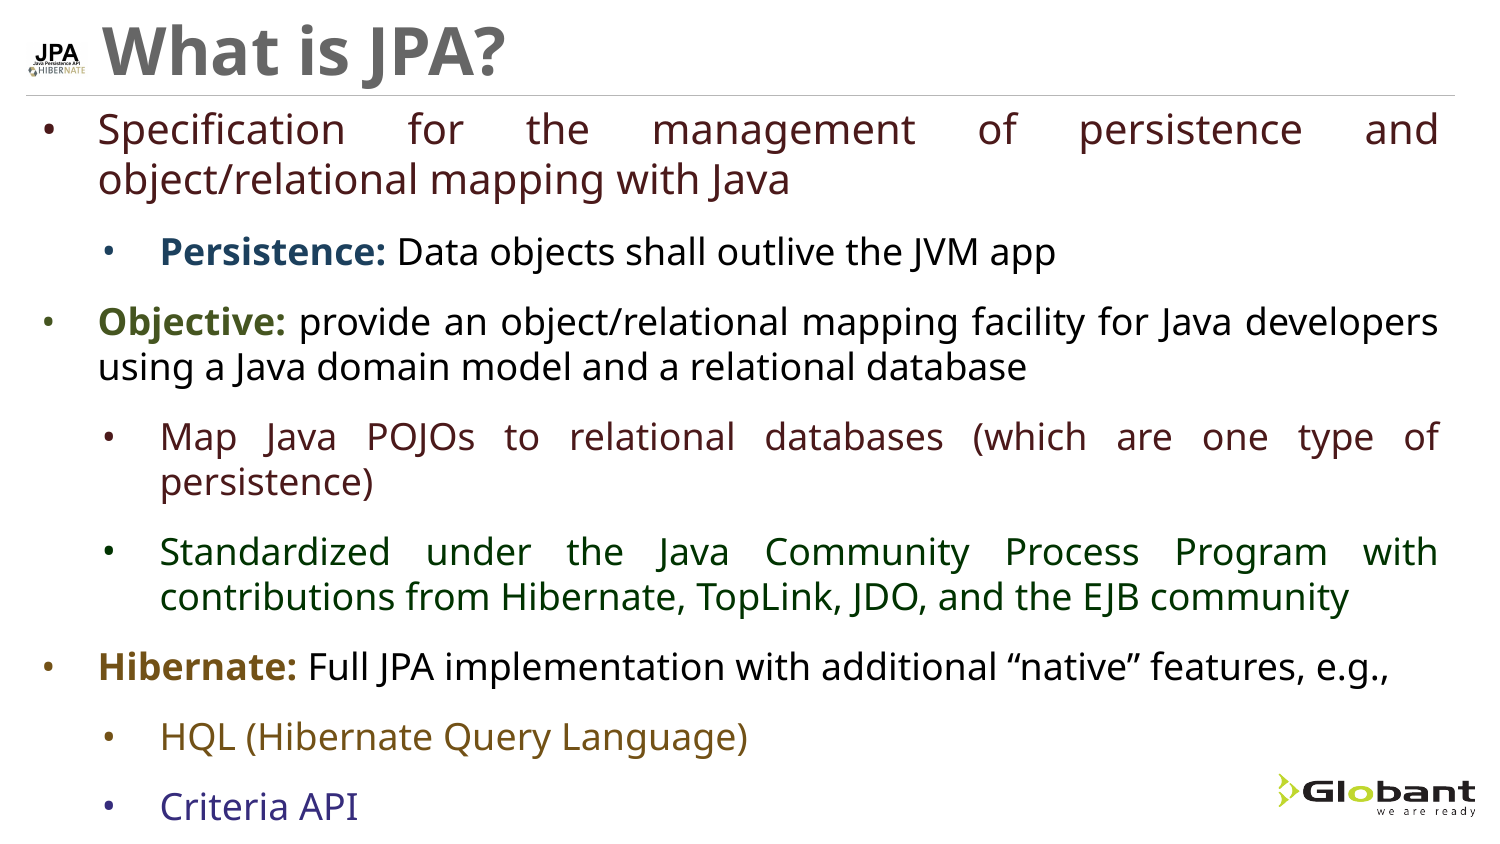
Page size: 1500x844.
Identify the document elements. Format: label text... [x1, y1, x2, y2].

picture [26, 42, 88, 77]
text_box What is JPA? [87, 11, 1456, 87]
picture [1277, 773, 1476, 817]
text_box Specification for the management of persistence and object/relational mapping with Java Persistence: Data objects shall outlive the JVM app Objective: provide an object/relational mapping facility for Java developers using a Java domain model and a relational database Map Java POJOs to relational databases (which are one type of persistence) Standardized under the Java Community Process Program with contributions from Hibernate, TopLink, JDO, and the EJB community Hibernate: Full JPA implementation with additional “native” features, e.g., HQL (Hibernate Query Language) Criteria API [26, 100, 1456, 798]
